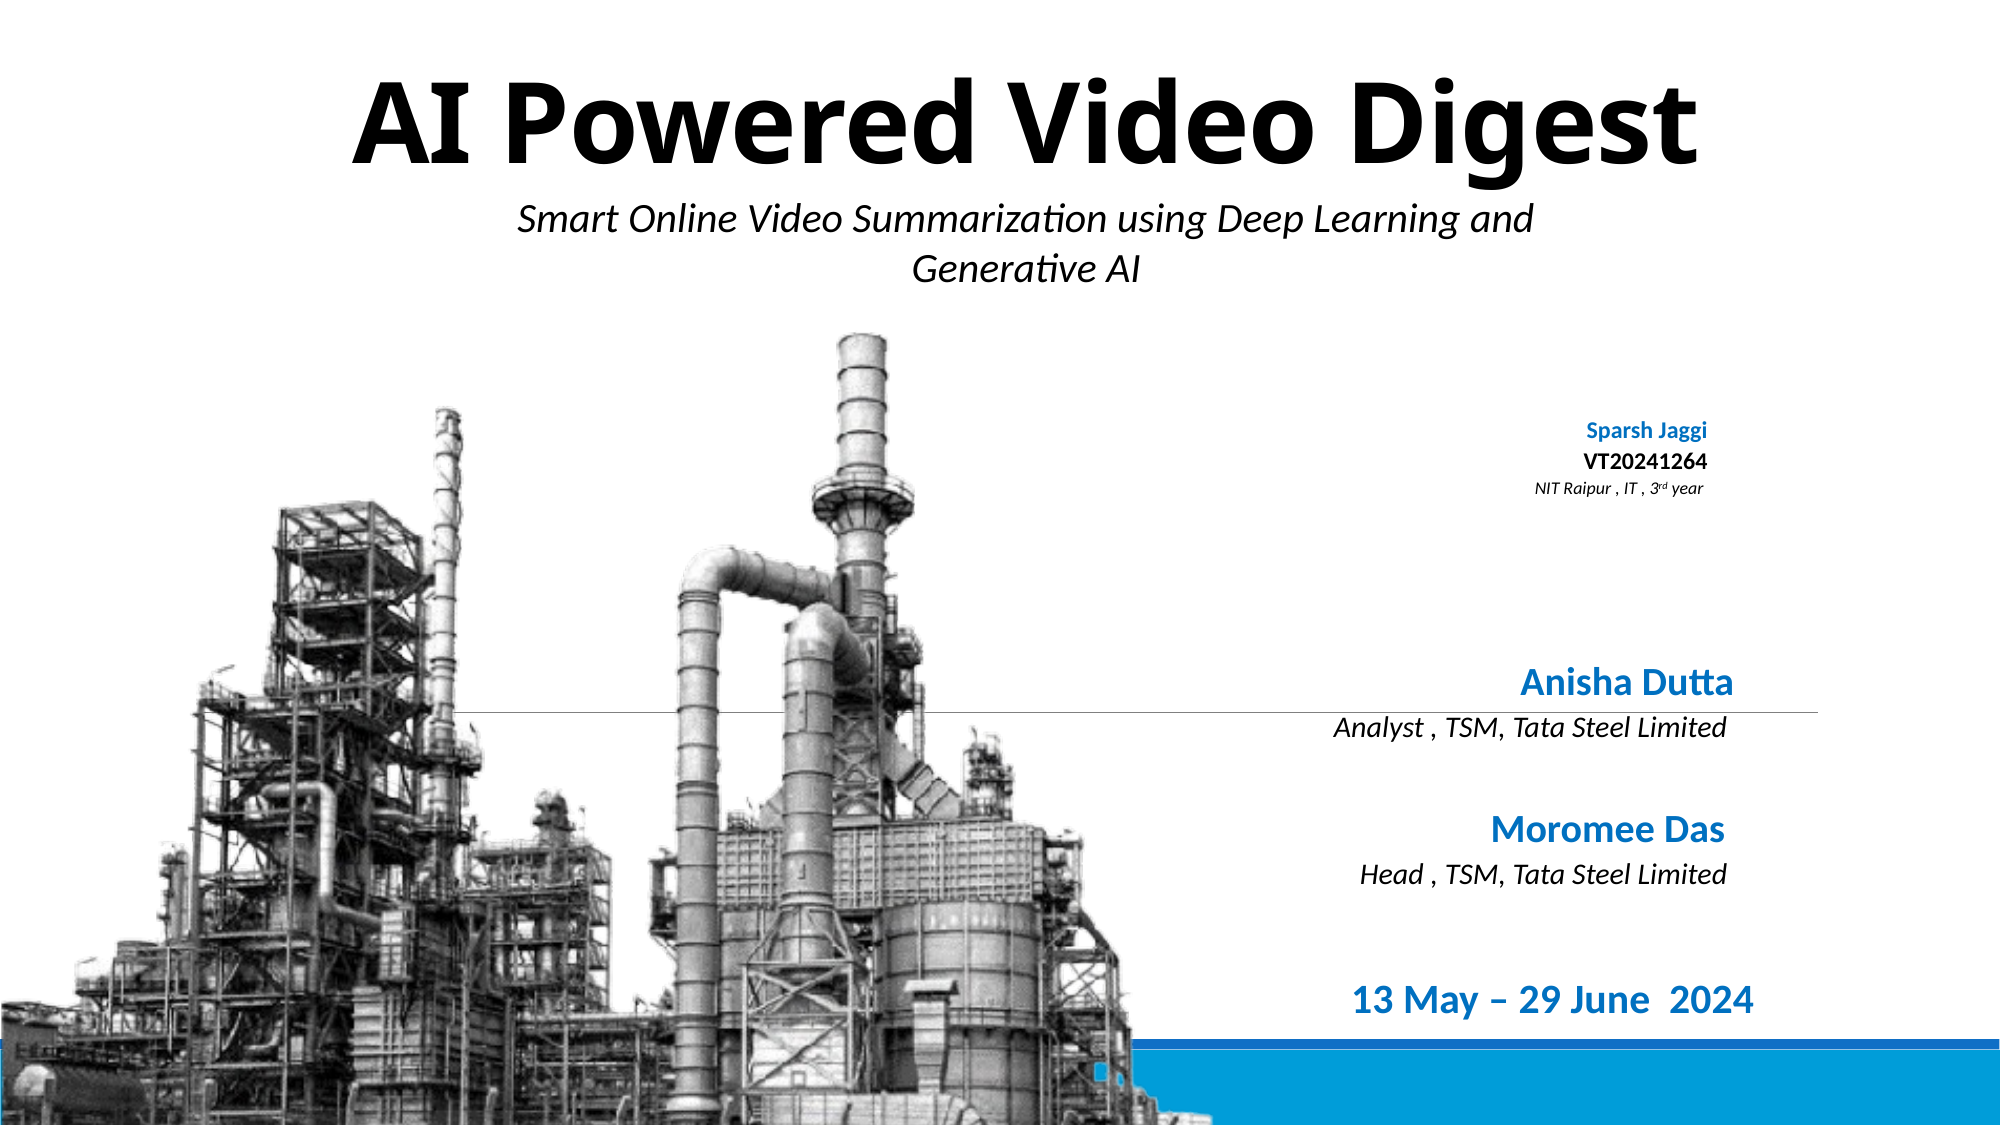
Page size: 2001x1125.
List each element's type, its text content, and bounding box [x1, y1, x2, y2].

text_box Anisha Dutta Analyst , TSM, Tata Steel Limited [1244, 647, 1750, 753]
picture [0, 262, 1236, 1125]
text_box Smart Online Video Summarization using Deep Learning and Generative AI [461, 183, 1592, 299]
text_box Moromee Das Head , TSM, Tata Steel Limited [1244, 795, 1750, 901]
text_box Sparsh Jaggi VT20241264 NIT Raipur , IT , 3rd year [1244, 406, 1723, 512]
title AI Powered Video Digest [325, 55, 1728, 194]
text_box 13 May – 29 June 2024 [1244, 964, 1770, 1070]
